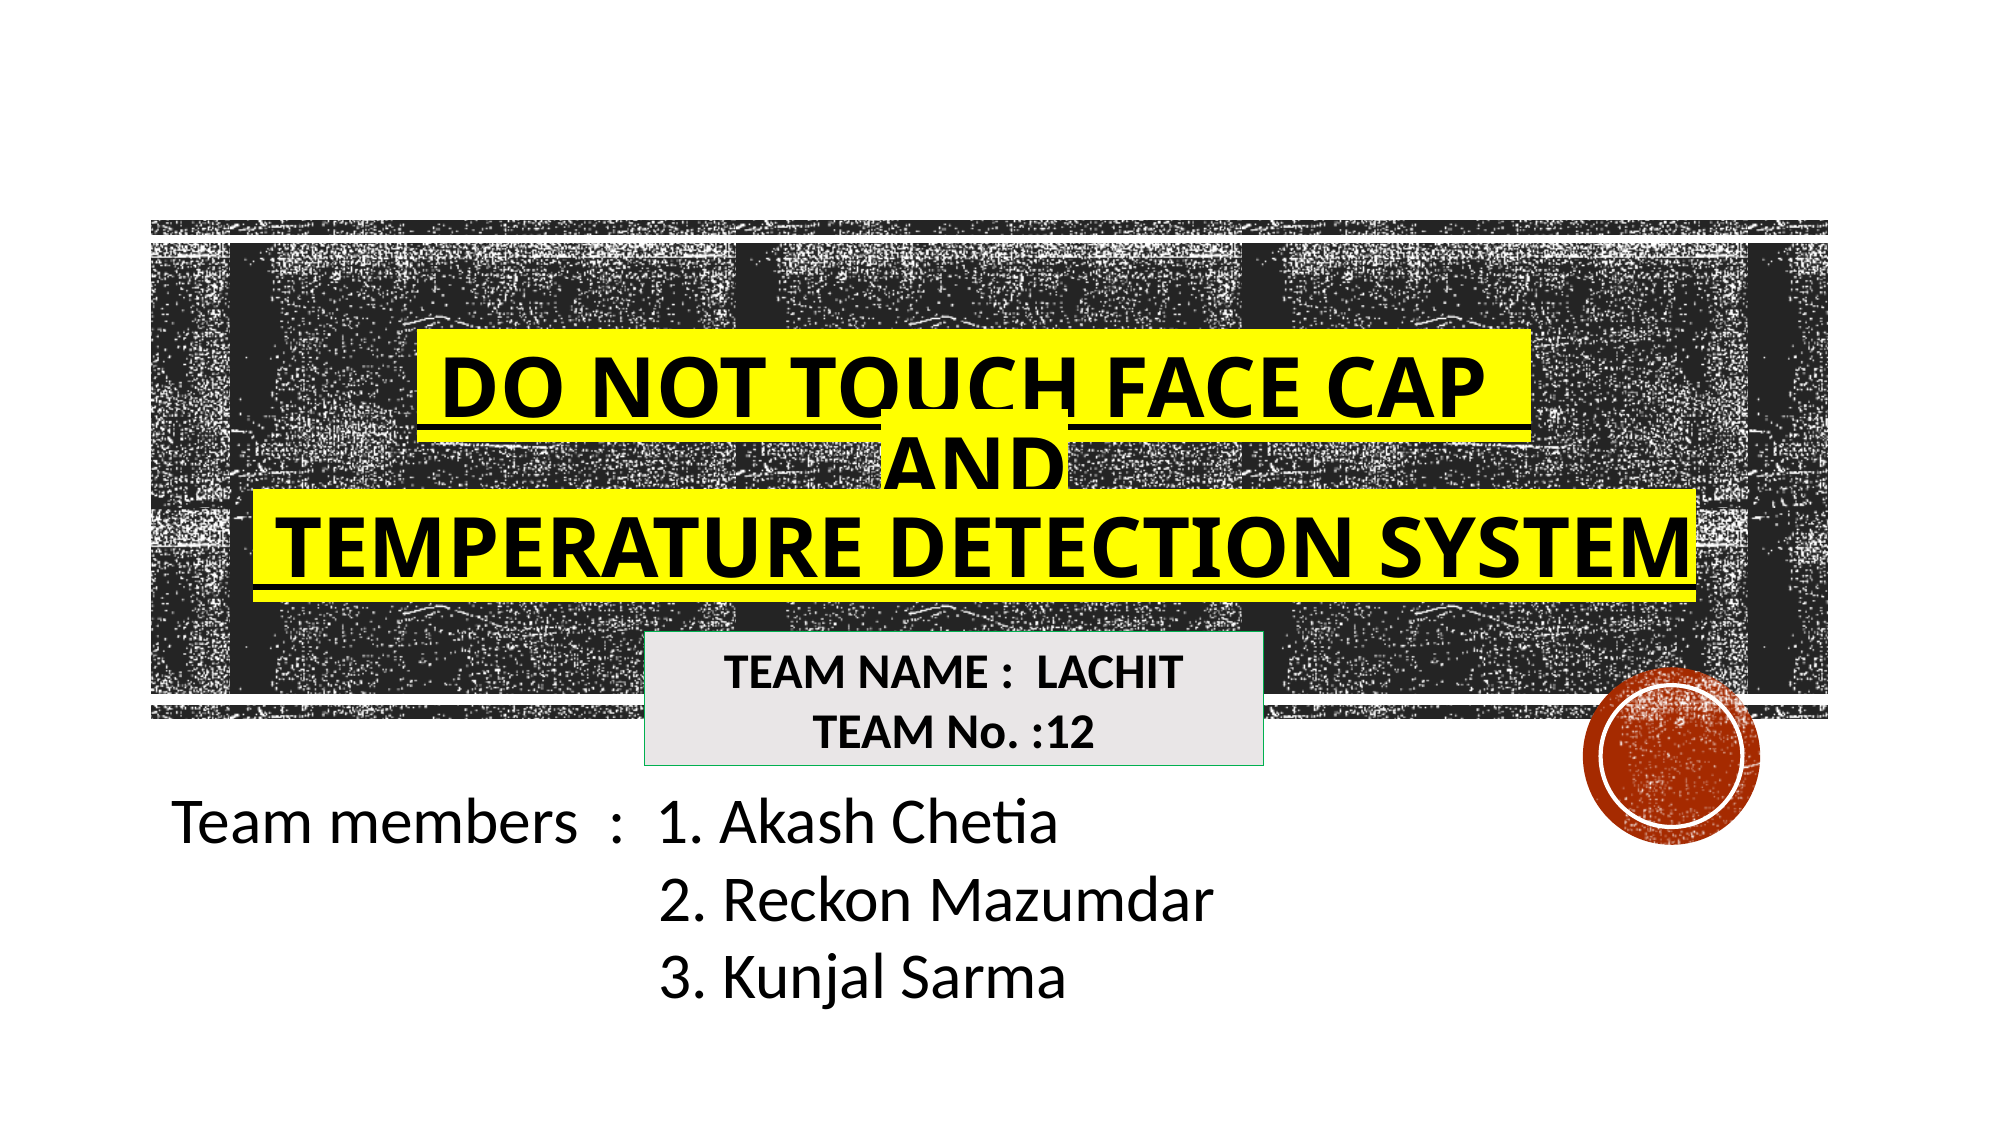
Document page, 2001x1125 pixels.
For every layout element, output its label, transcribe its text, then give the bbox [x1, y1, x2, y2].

text_box TEAM NAME : LACHIT TEAM No. :12 [644, 631, 1264, 766]
subtitle Team members : 1. Akash Chetia 2. Reckon Mazumdar 3. Kunjal Sarma [156, 715, 1574, 1066]
title Do not touch face CAP and temperature detection system [156, 185, 1792, 683]
